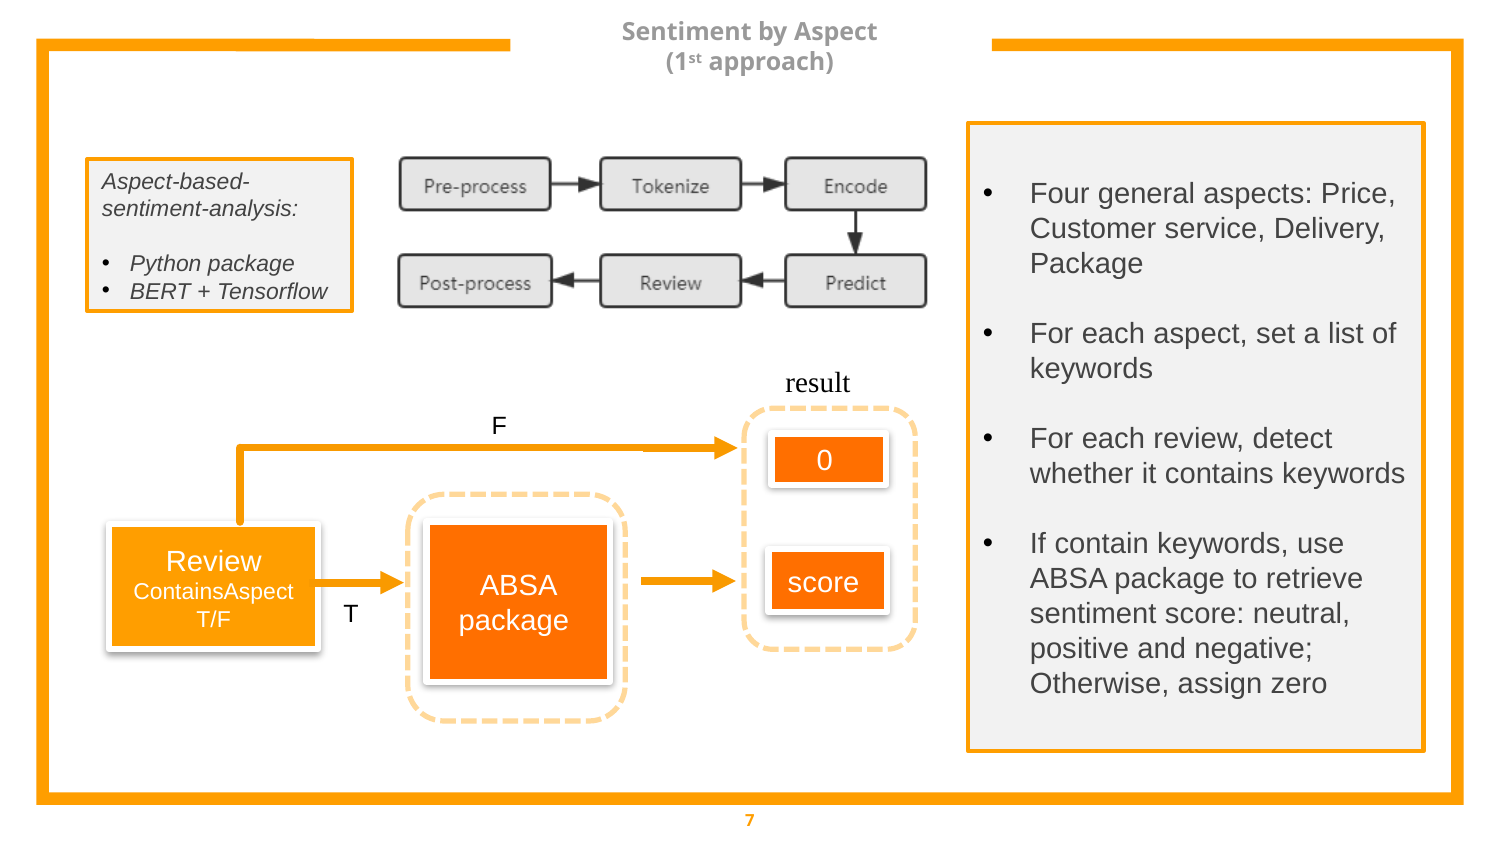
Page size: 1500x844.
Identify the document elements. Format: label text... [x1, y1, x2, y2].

slide_number 7 [0, 798, 1500, 844]
text_box Four general aspects: Price, Customer service, Delivery, Package For each aspect, set a list of keywords For each review, detect whether it contains keywords If contain keywords, use ABSA package to retrieve sentiment score: neutral, positive and negative; Otherwise, assign zero [966, 121, 1426, 753]
text_box Aspect-based-sentiment-analysis: Python package BERT + Tensorflow [85, 157, 354, 313]
picture [364, 123, 961, 343]
title Sentiment by Aspect (1st approach) [531, 16, 969, 76]
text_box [108, 355, 1069, 722]
